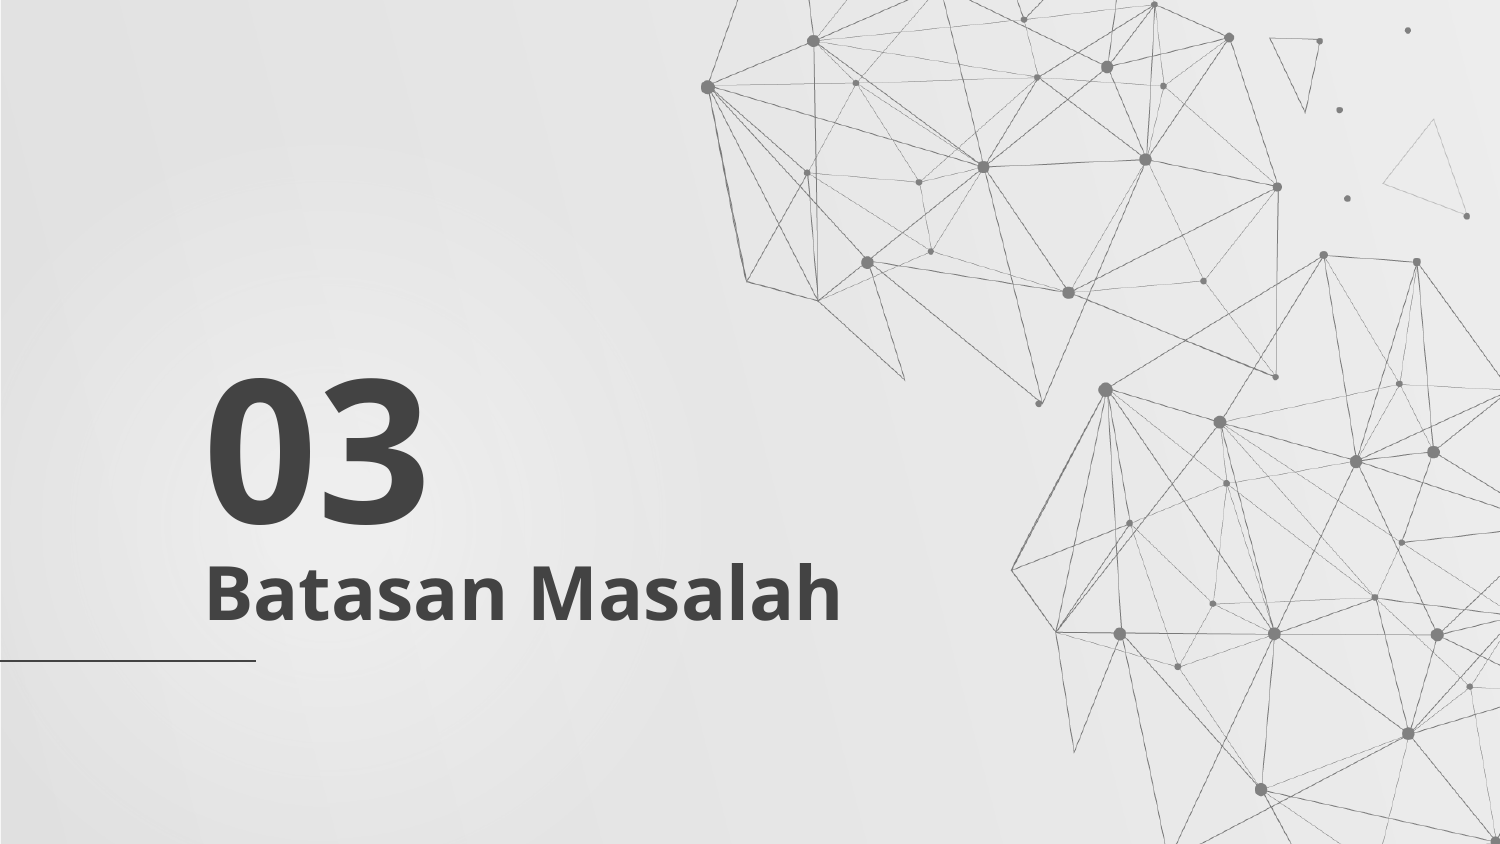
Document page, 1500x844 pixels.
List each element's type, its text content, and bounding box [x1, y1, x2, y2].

title Batasan Masalah [188, 506, 1010, 674]
title 03 [188, 381, 678, 505]
picture [0, 0, 1500, 844]
